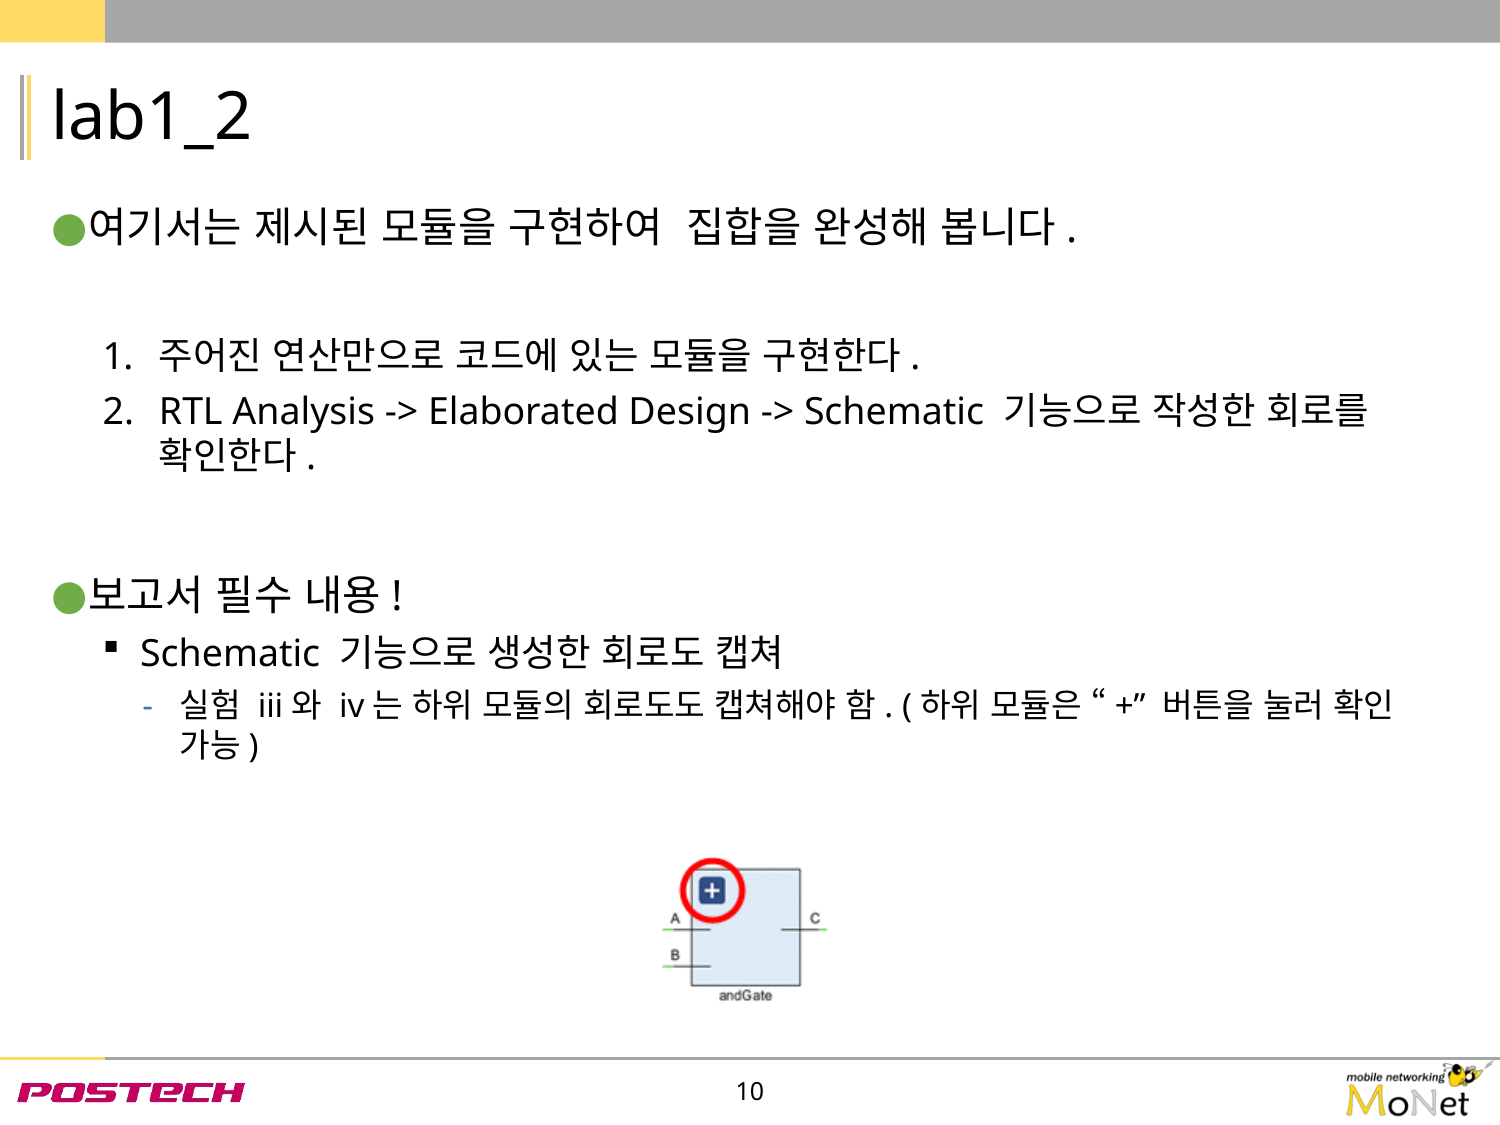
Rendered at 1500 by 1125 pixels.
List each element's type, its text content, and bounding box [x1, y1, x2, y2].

picture [13, 1076, 248, 1109]
picture [661, 857, 829, 1007]
title lab1_2 [36, 75, 1455, 161]
picture [1343, 1060, 1500, 1125]
